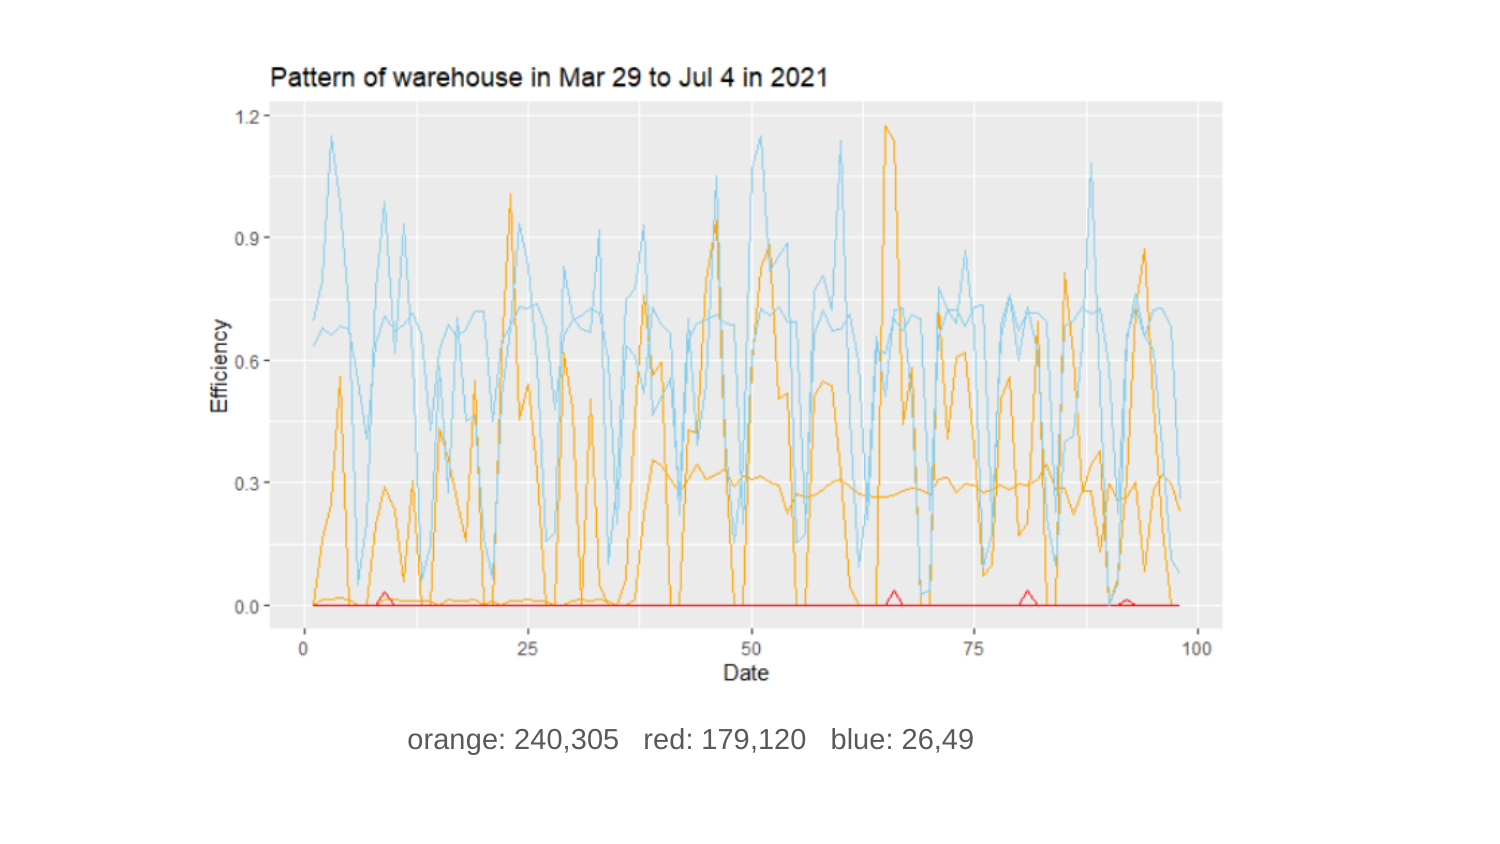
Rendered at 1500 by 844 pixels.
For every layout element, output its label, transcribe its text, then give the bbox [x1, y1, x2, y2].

picture [196, 58, 1233, 690]
title orange: 240,305 red: 179,120 blue: 26,49 [392, 705, 1182, 776]
